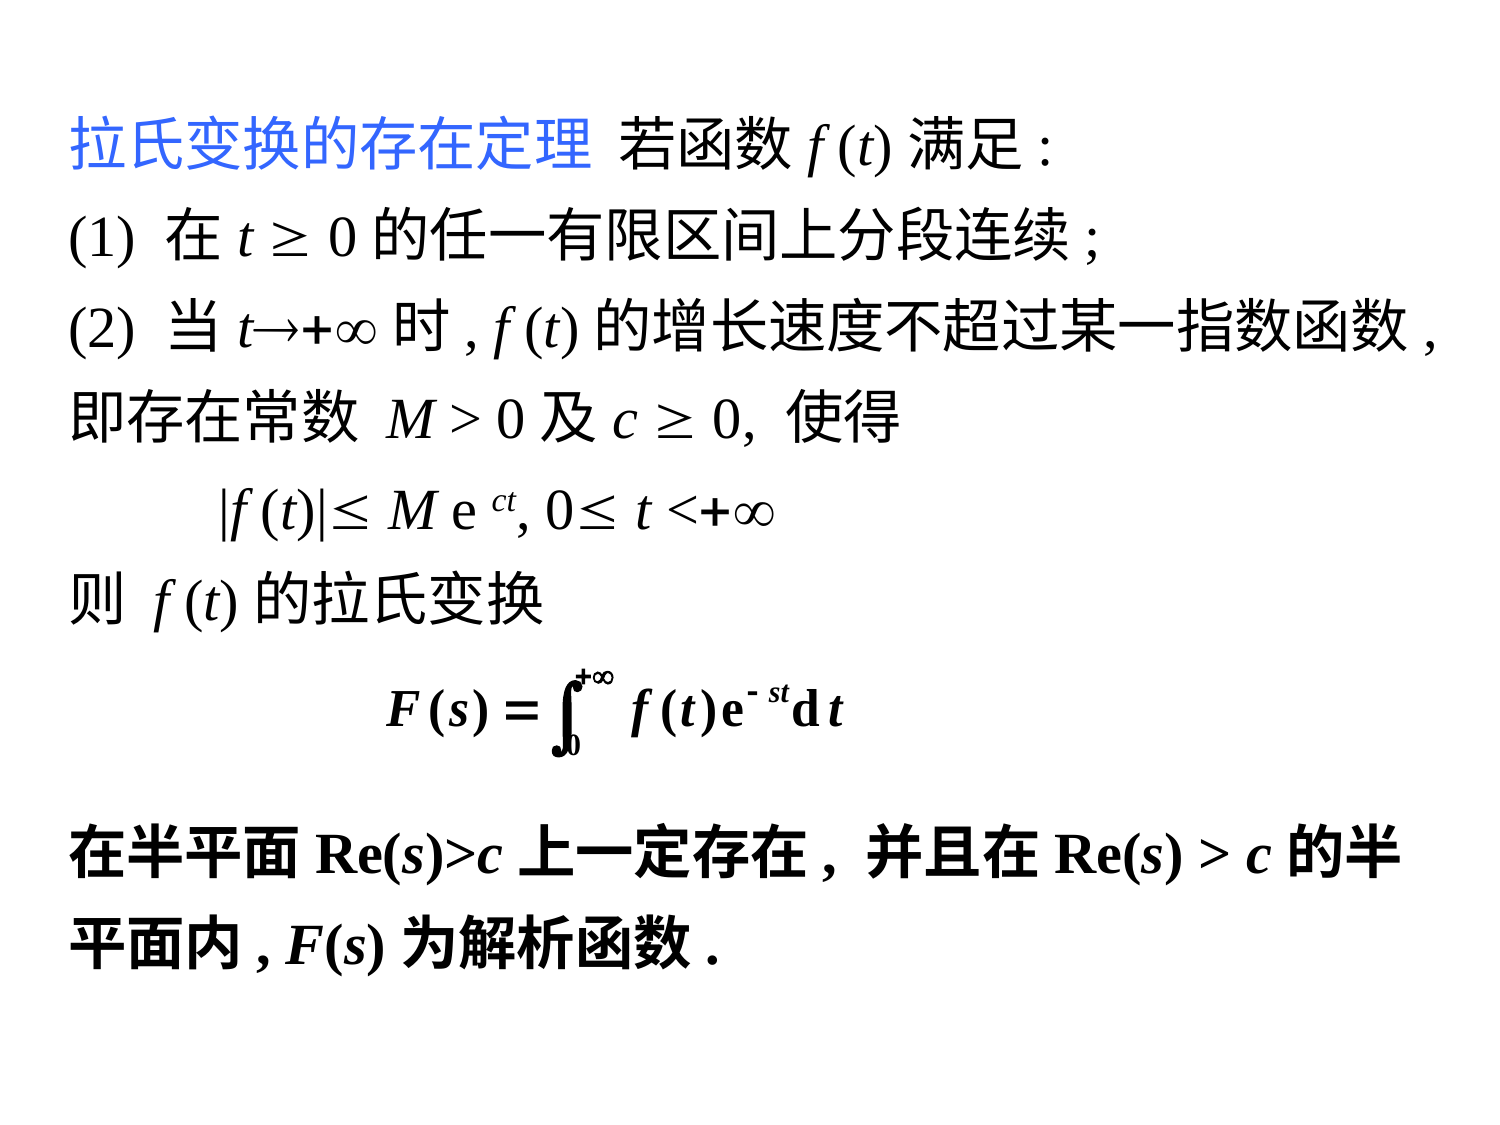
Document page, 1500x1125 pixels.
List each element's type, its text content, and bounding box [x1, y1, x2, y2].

title 拉氏变换的存在定理 若函数f (t)满足: (1) 在t  0的任一有限区间上分段连续; (2) 当t时, f (t)的增长速度不超过某一指数函数, 即存在常数 M > 0及c  0, 使得 |f (t)| M e ct, 0 t < 则 f (t)的拉氏变换 [52, 78, 1467, 640]
slide_number [1294, 408, 1498, 1077]
list 在半平面Re(s)>c上一定存在, 并且在Re(s) > c的半平面内, F(s)为解析函数. [52, 786, 1453, 1125]
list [383, 658, 848, 758]
